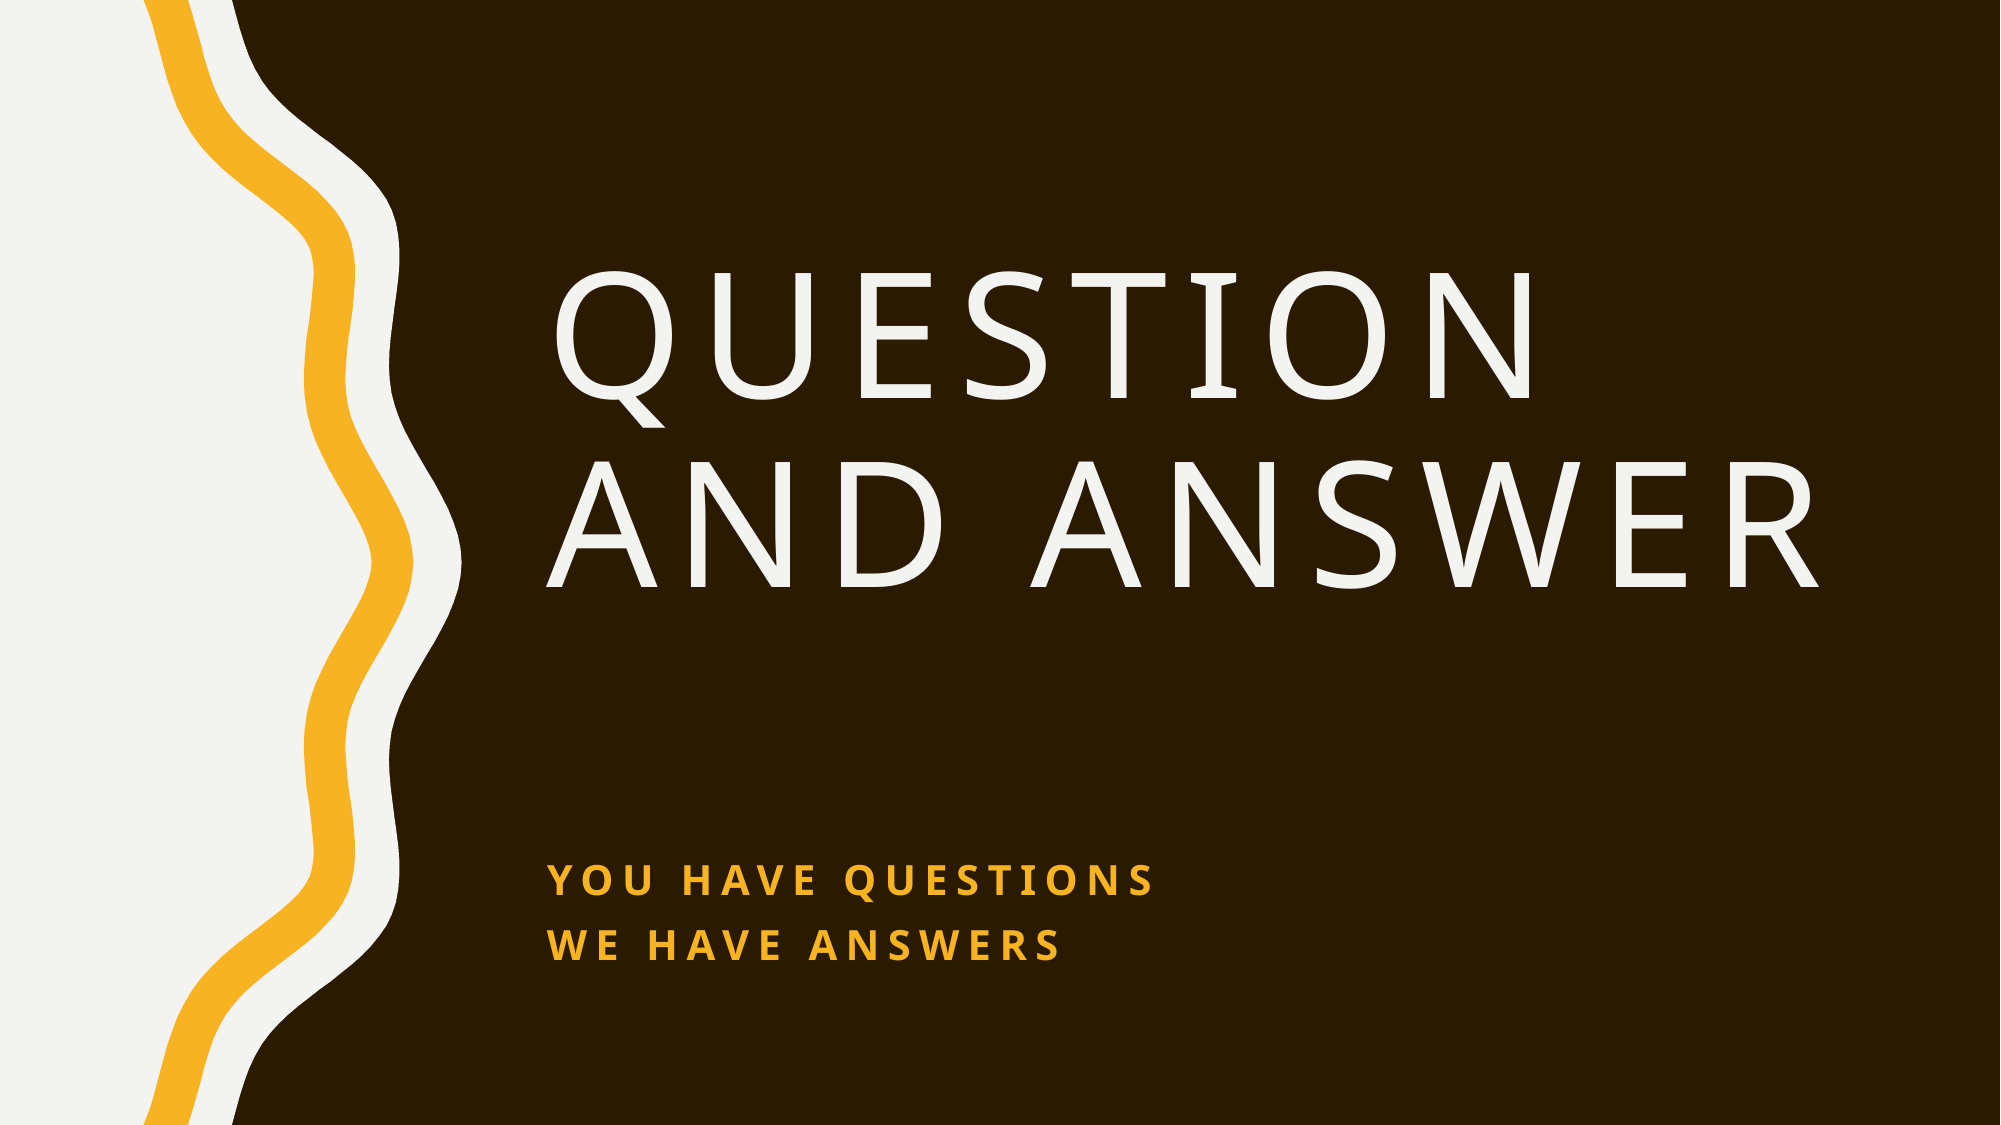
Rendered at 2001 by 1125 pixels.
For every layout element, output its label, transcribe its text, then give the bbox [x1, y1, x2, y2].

title Question and Answer [531, 176, 1875, 843]
list You have questions We have Answers [531, 846, 1684, 1003]
